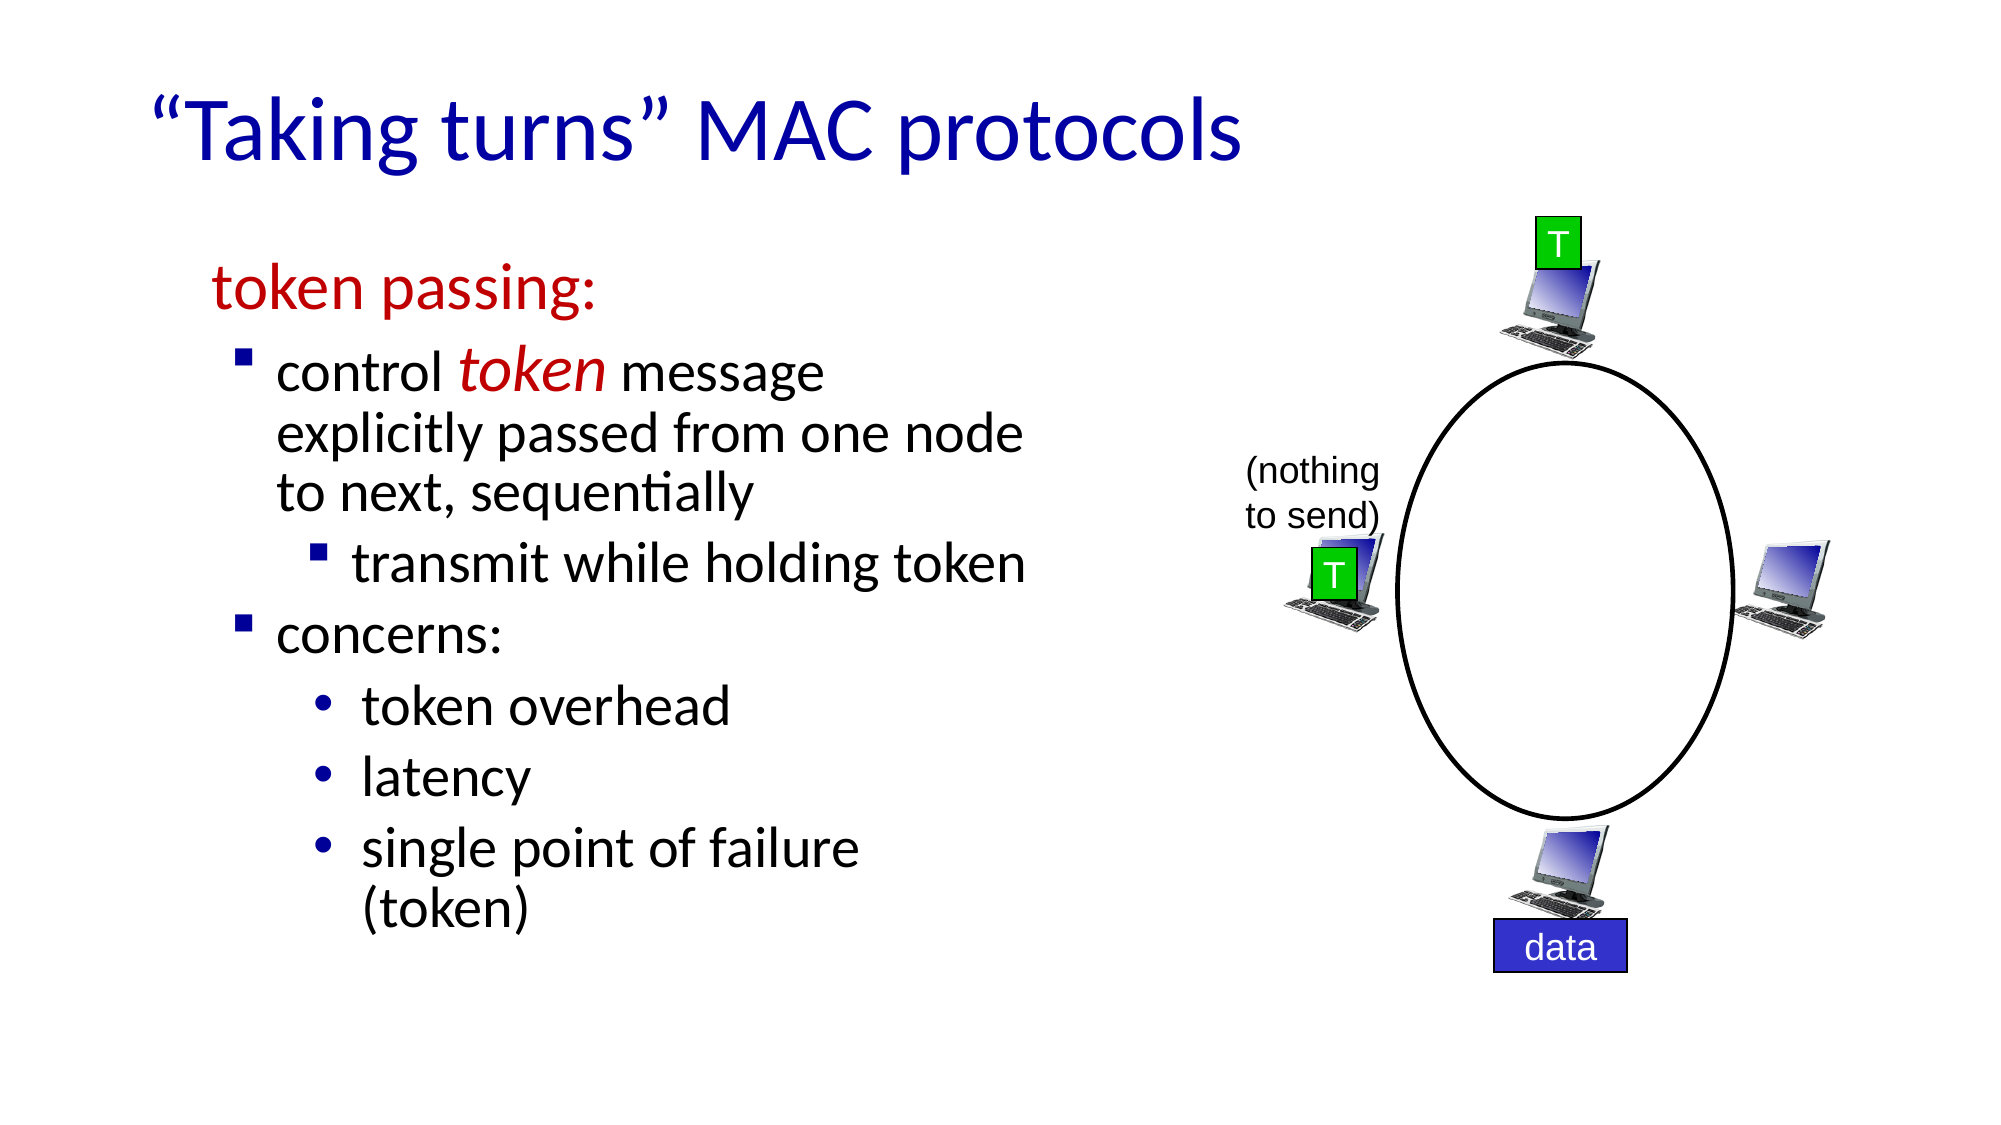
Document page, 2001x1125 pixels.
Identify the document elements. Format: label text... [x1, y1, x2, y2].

text_box token passing: control token message explicitly passed from one node to next, sequentially transmit while holding token concerns: token overhead latency single point of failure (token) [196, 248, 1049, 1011]
text_box T [1536, 216, 1582, 255]
text_box (nothing to send) [1230, 438, 1396, 544]
text_box [1397, 367, 1729, 819]
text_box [1258, 528, 1387, 640]
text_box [1474, 255, 1603, 367]
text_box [1483, 820, 1612, 933]
title “Taking turns” MAC protocols [131, 57, 1857, 205]
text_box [1703, 535, 1833, 647]
text_box data [1494, 919, 1628, 972]
